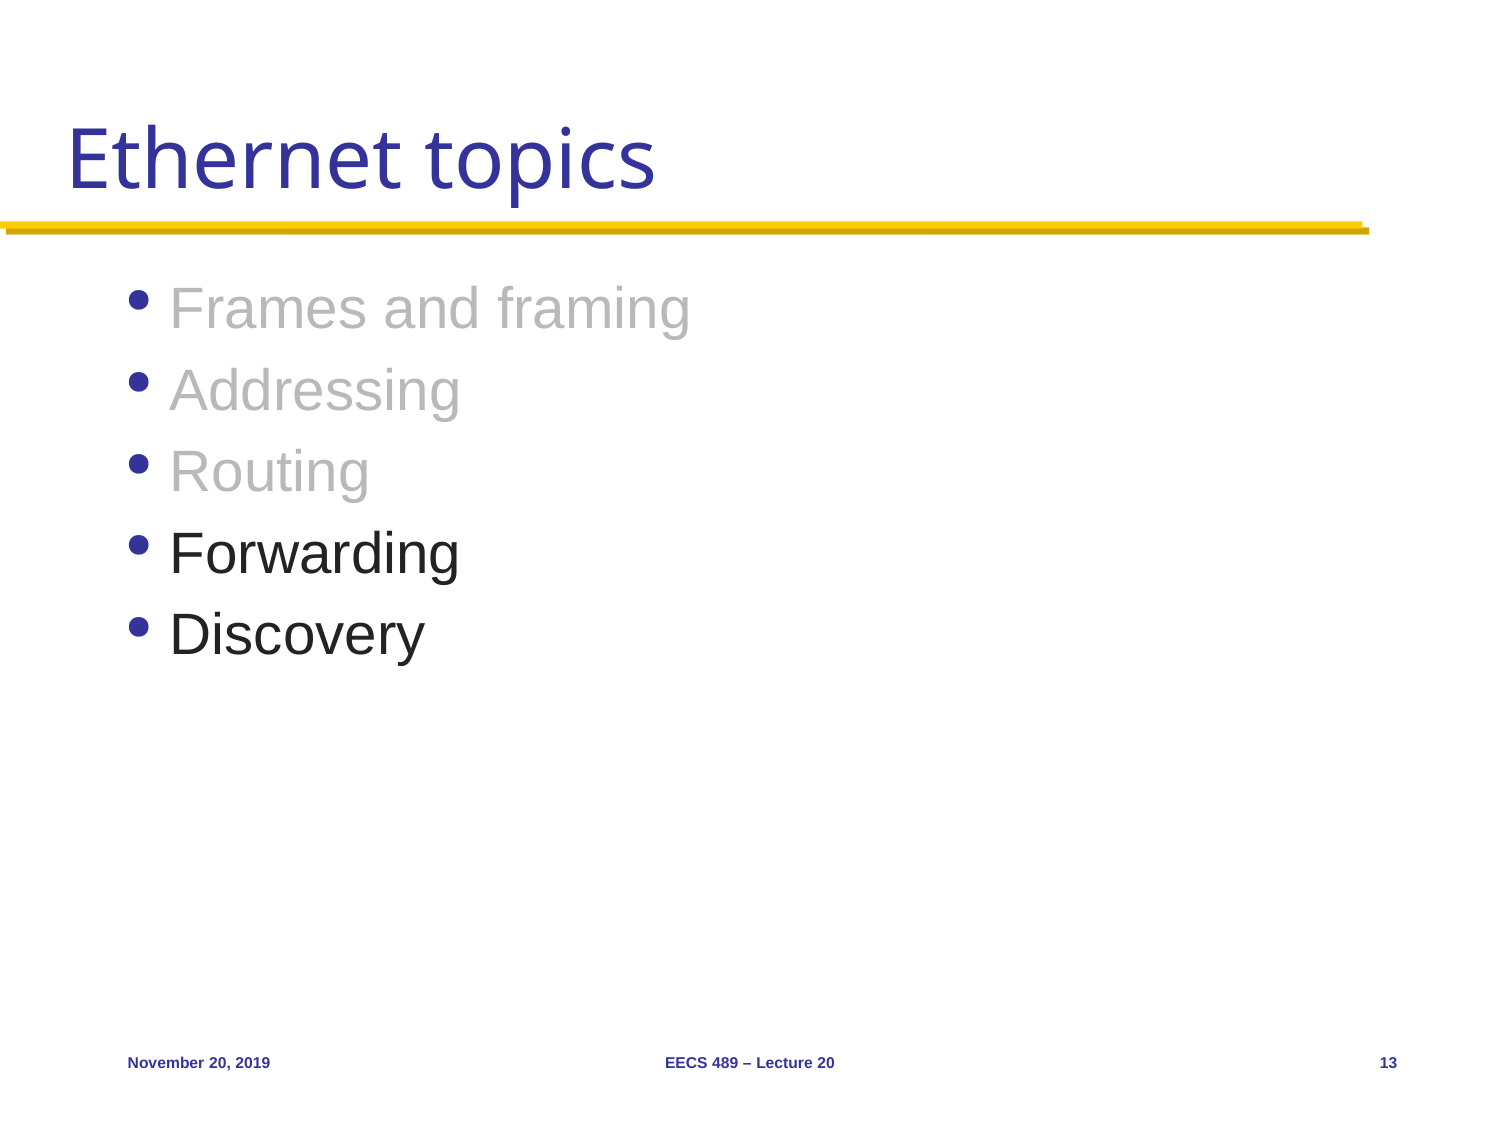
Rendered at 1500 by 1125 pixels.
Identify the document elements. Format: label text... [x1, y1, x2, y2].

list Frames and framing Addressing Routing Forwarding Discovery [112, 262, 1413, 988]
slide_number 13 [1312, 1024, 1413, 1101]
title Ethernet topics [49, 24, 1451, 213]
footer EECS 489 – Lecture 20 [512, 1024, 988, 1101]
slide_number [112, 1024, 426, 1101]
